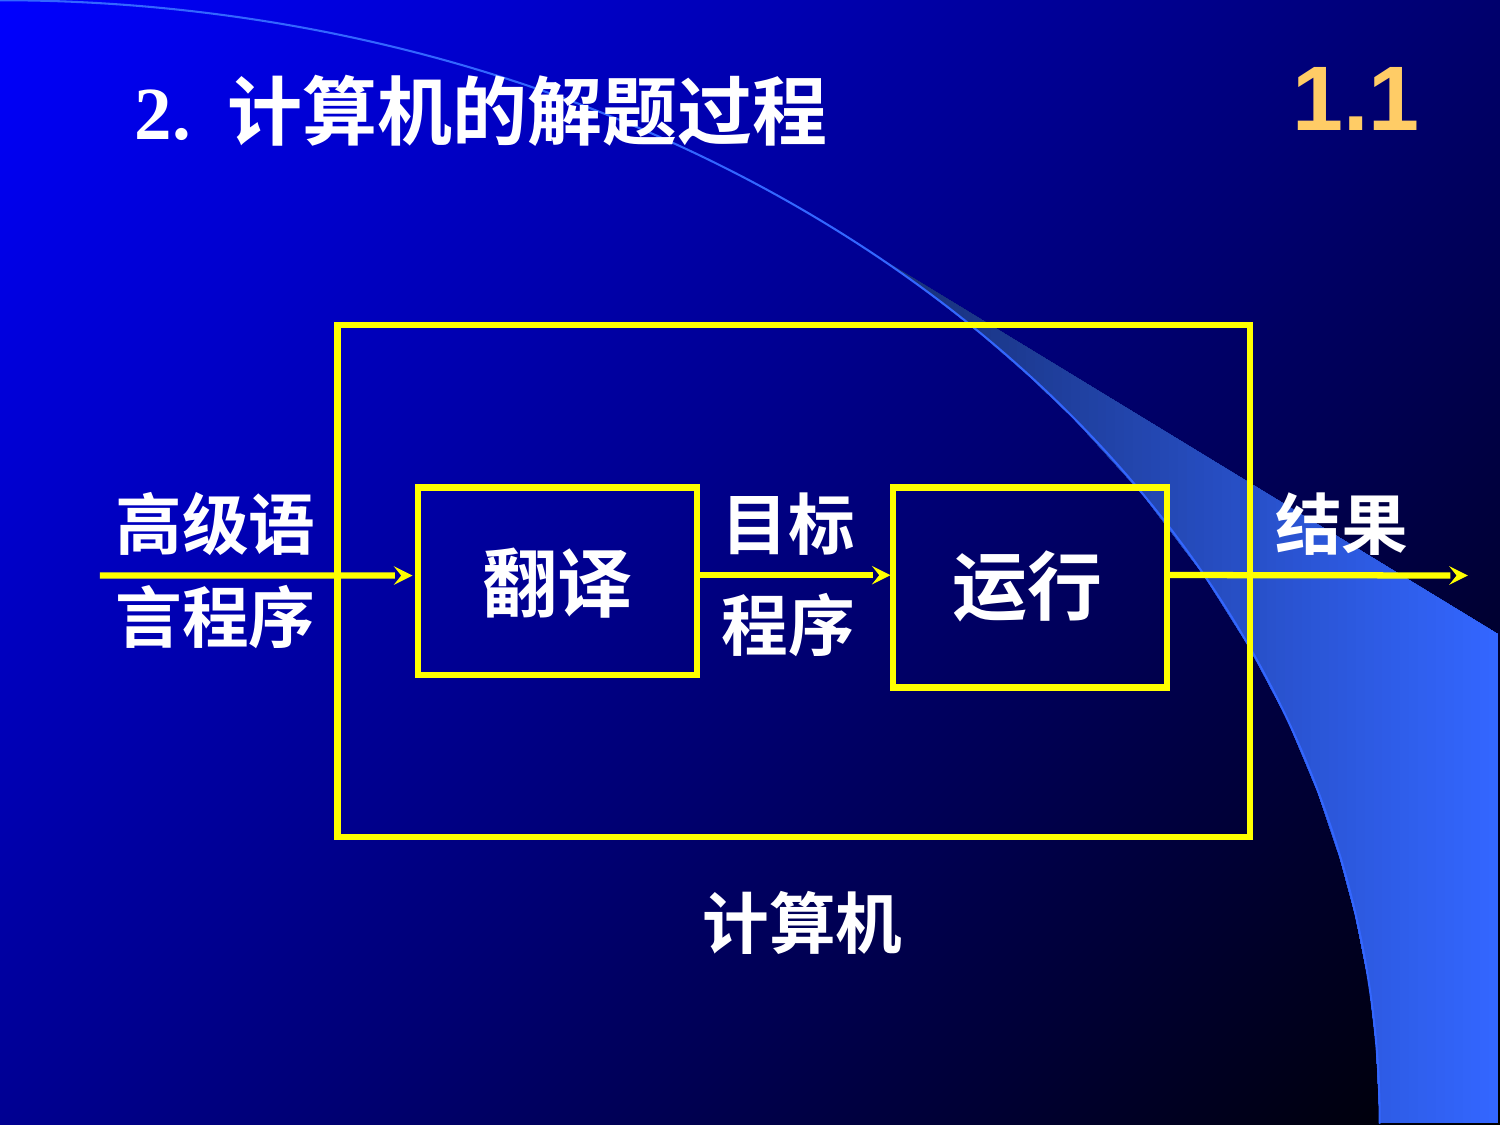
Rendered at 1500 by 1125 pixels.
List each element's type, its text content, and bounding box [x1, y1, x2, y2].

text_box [337, 324, 1250, 971]
text_box 2. 计算机的解题过程 [119, 57, 1075, 162]
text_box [99, 482, 413, 664]
text_box 1.1 [1262, 24, 1450, 163]
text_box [699, 482, 891, 664]
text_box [417, 487, 698, 675]
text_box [1166, 482, 1468, 576]
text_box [892, 487, 1168, 688]
